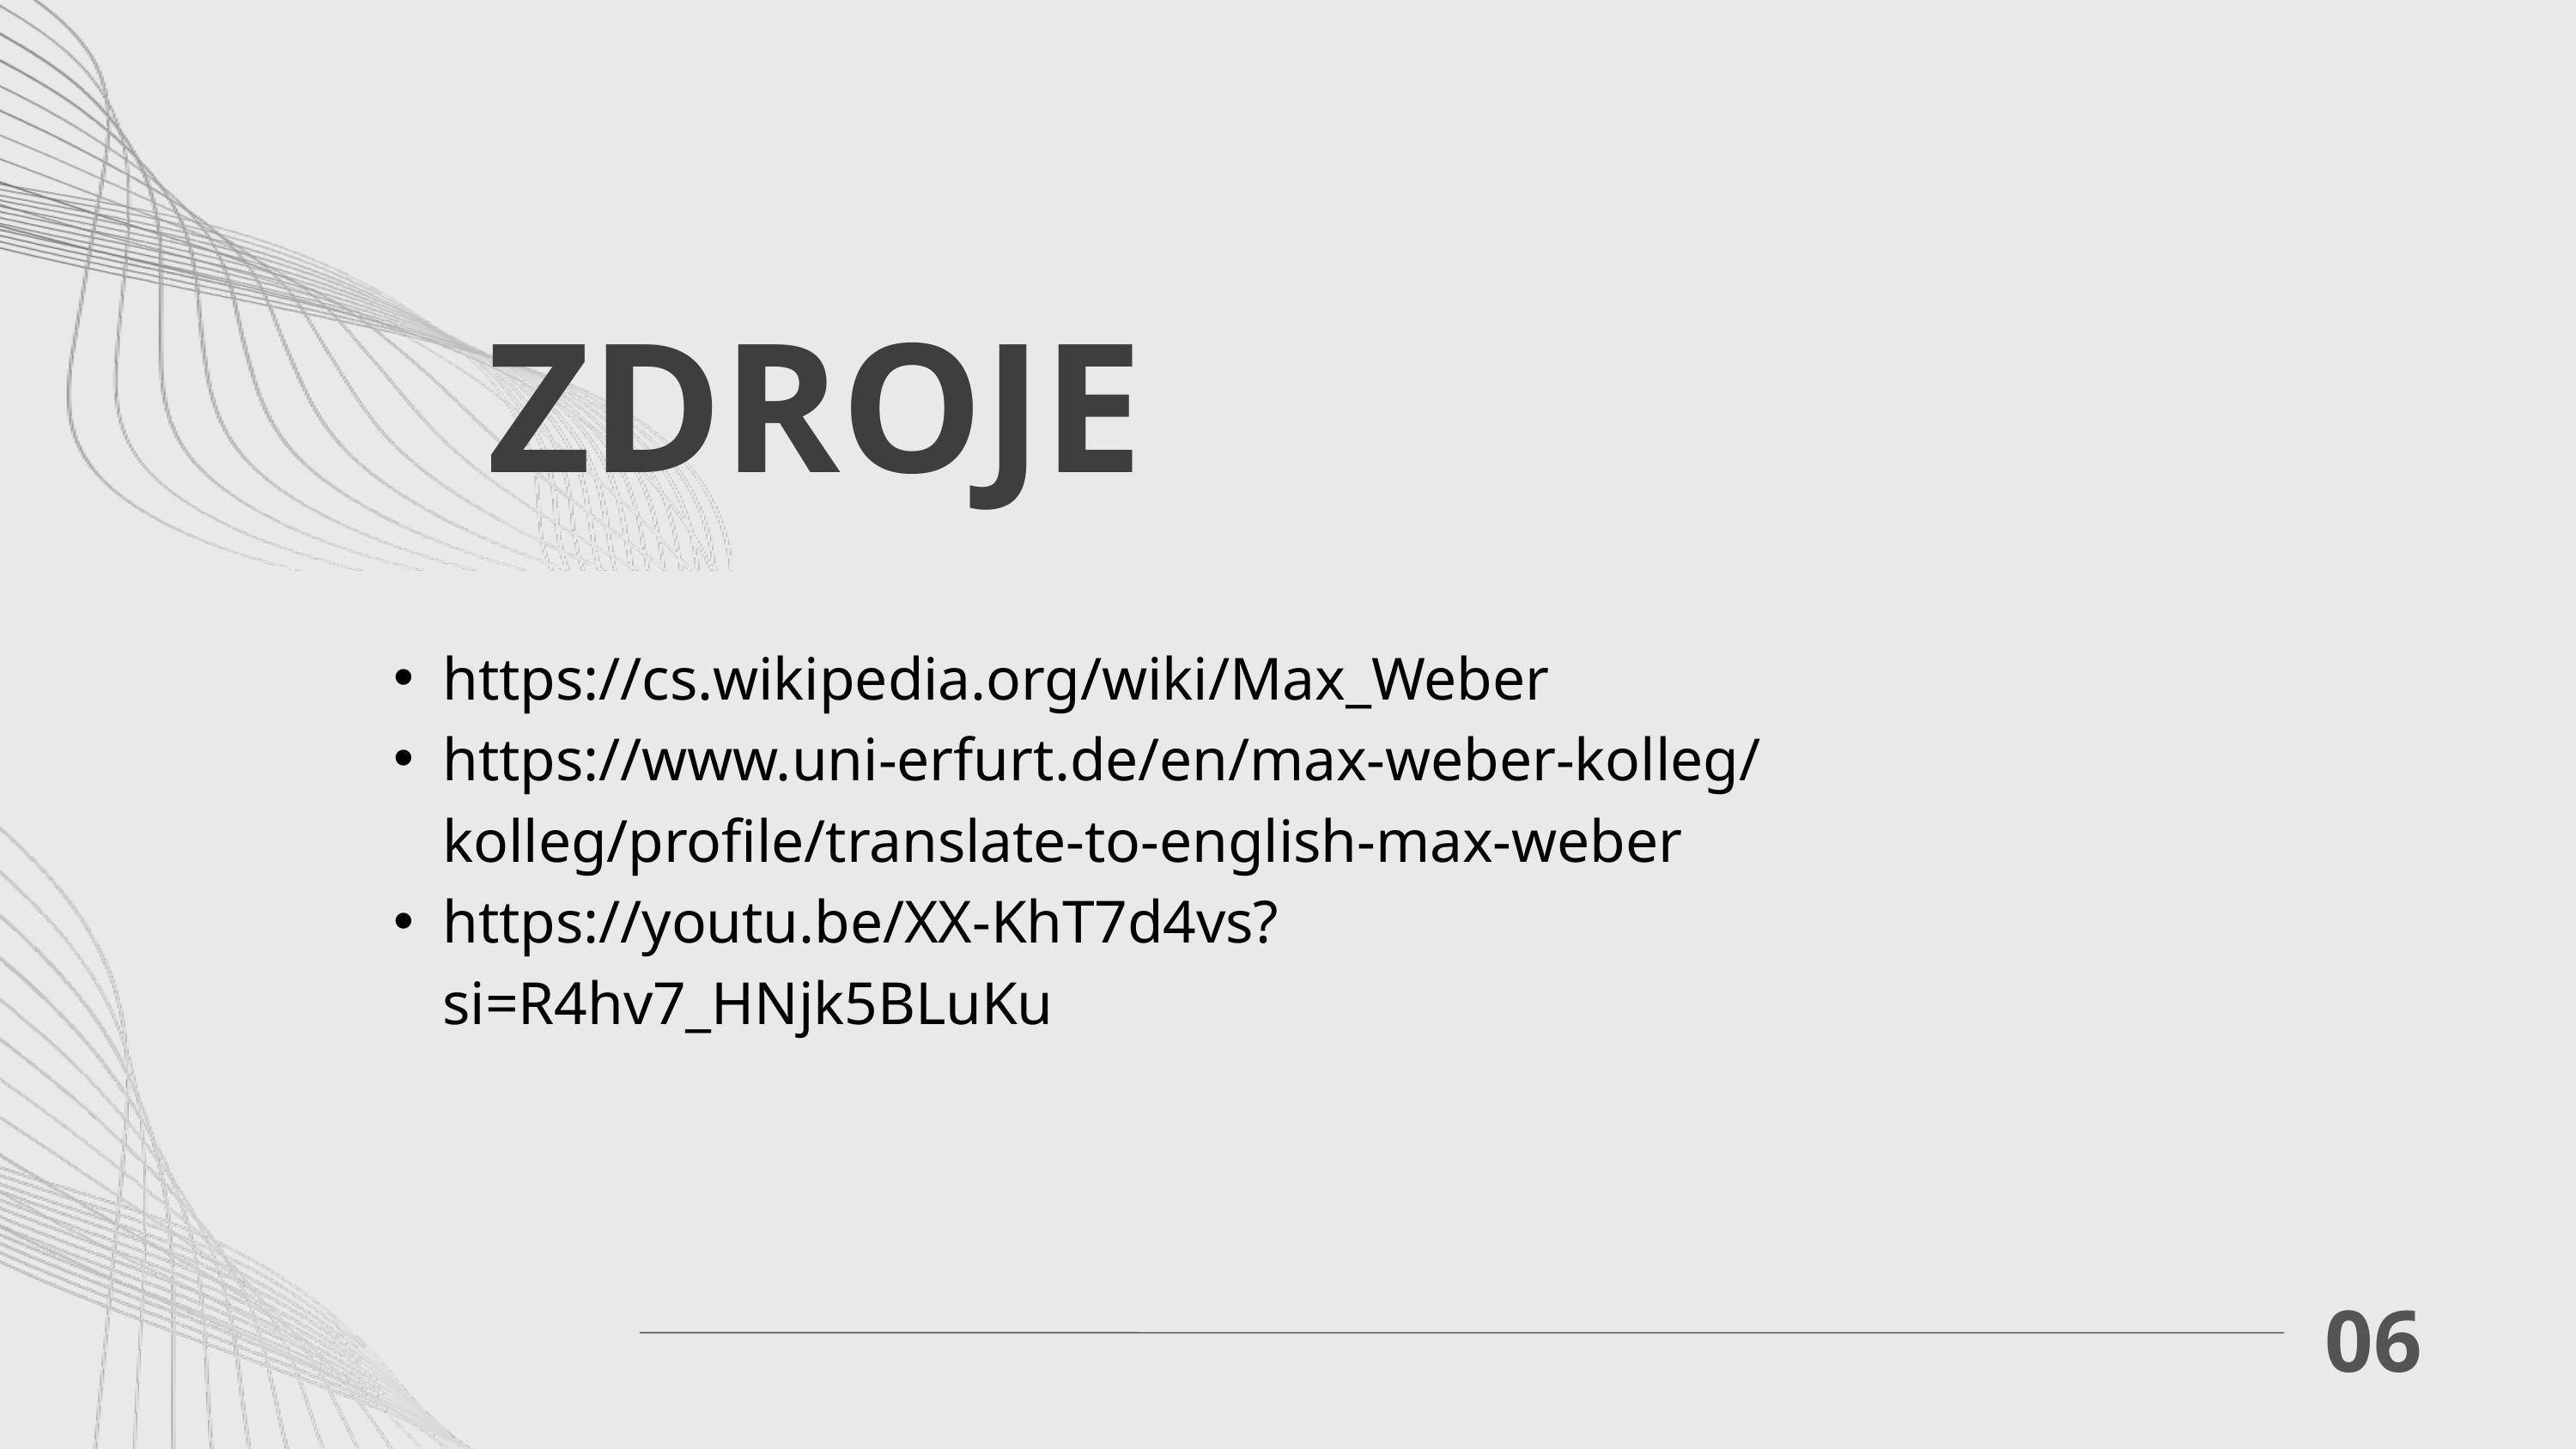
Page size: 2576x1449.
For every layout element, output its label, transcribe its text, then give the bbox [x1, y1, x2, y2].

text_box https://cs.wikipedia.org/wiki/Max_Weber https://www.uni-erfurt.de/en/max-weber-kolleg/kolleg/profile/translate-to-english-max-weber https://youtu.be/XX-KhT7d4vs?si=R4hv7_HNjk5BLuKu [343, 630, 1874, 1037]
text_box [0, 753, 636, 1449]
text_box ZDROJE [396, 258, 1234, 509]
text_box 06 [2283, 1270, 2464, 1389]
text_box [0, 0, 733, 572]
